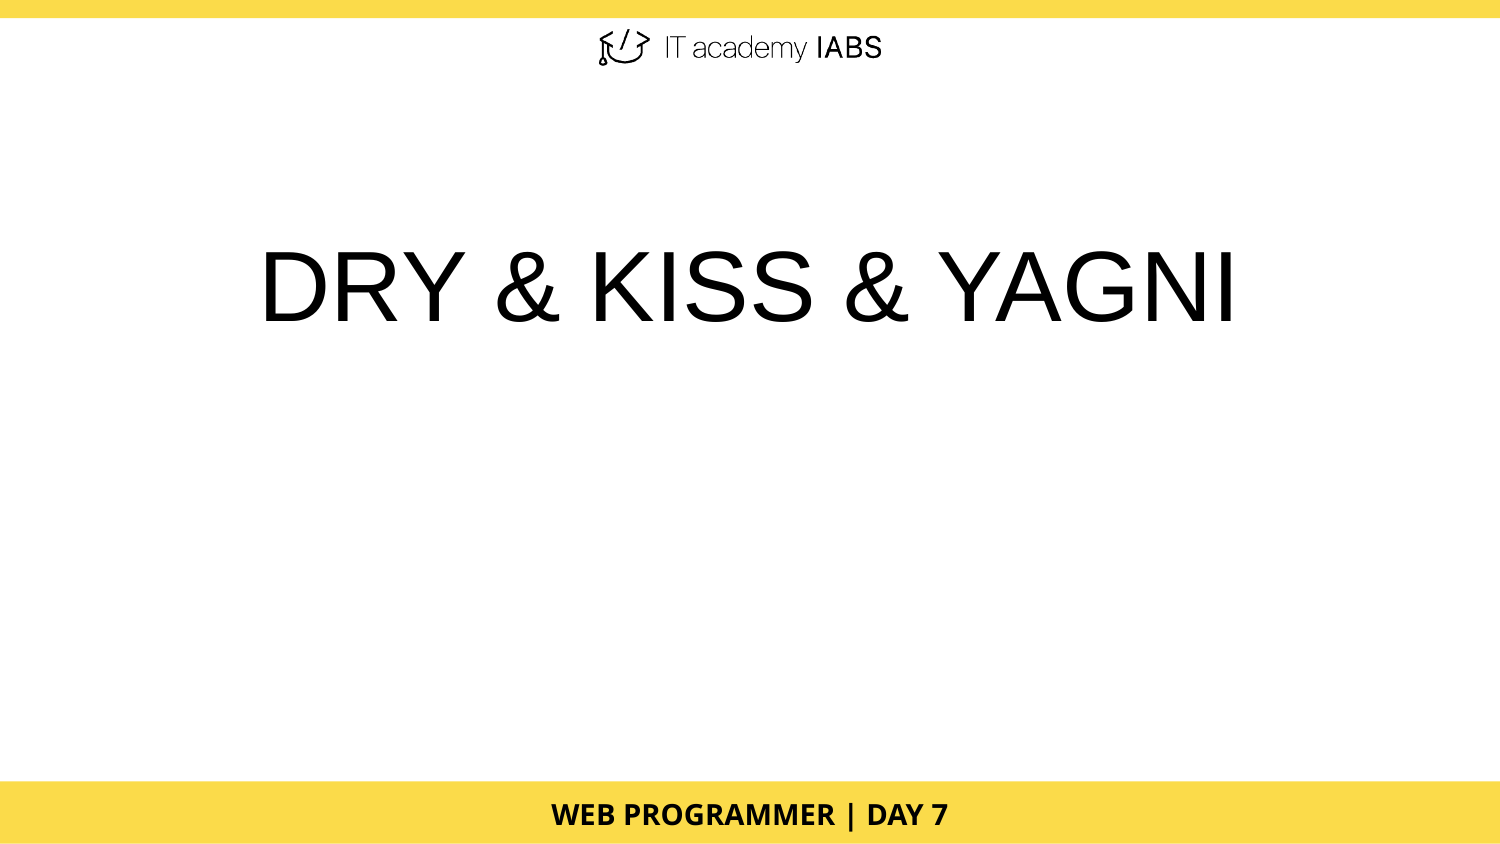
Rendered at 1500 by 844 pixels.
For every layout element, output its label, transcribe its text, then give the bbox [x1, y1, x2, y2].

picture [591, 18, 887, 71]
text_box DRY & KISS & YAGNI [51, 189, 1449, 750]
text_box [0, 0, 1500, 19]
text_box WEB PROGRAMMER | DAY 7 [340, 781, 1160, 844]
text_box [0, 781, 340, 844]
text_box [1160, 781, 1500, 844]
